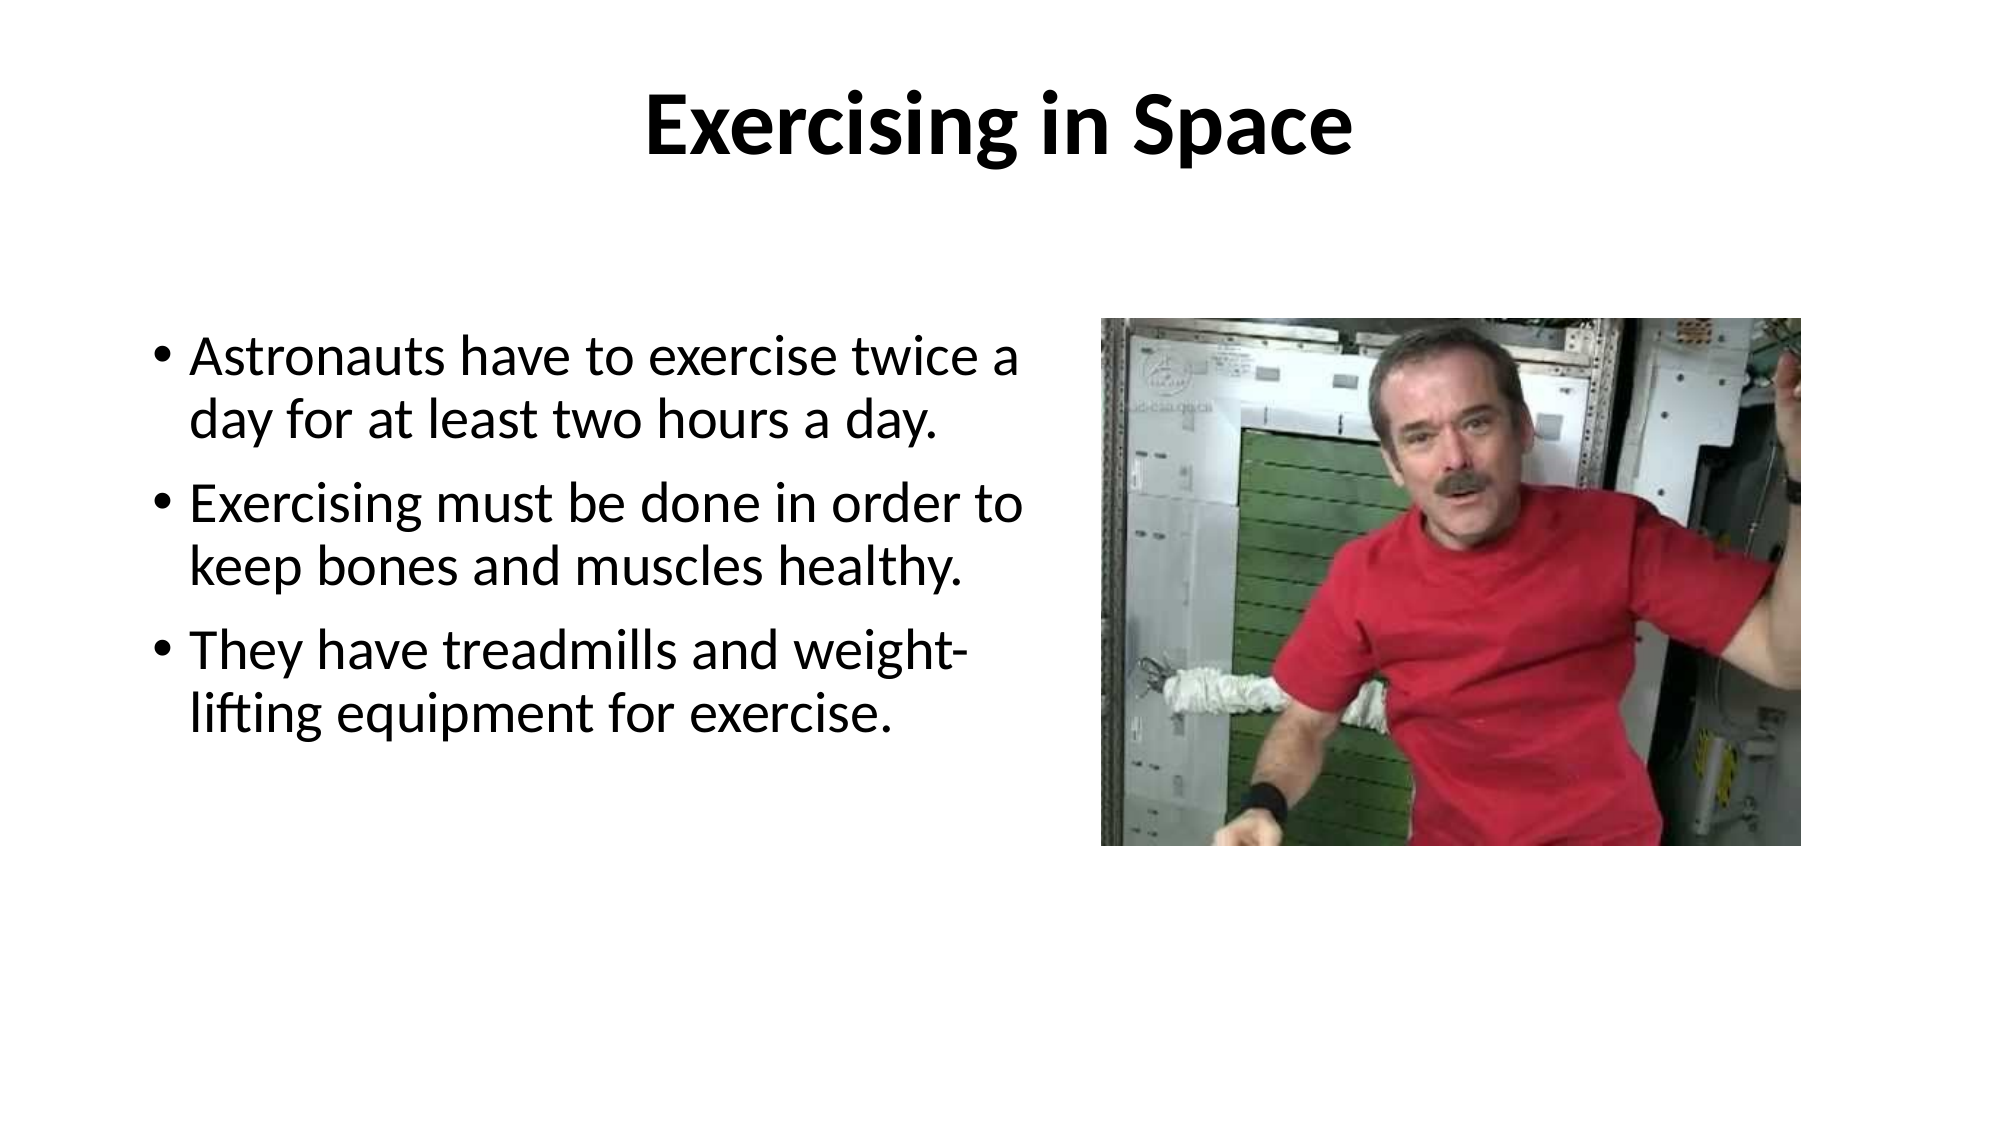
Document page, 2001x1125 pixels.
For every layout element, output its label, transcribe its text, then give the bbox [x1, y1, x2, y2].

title Exercising in Space [137, 59, 1863, 190]
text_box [1100, 317, 1802, 847]
list Astronauts have to exercise twice a day for at least two hours a day. Exercising must be done in order to keep bones and muscles healthy. They have treadmills and weight-lifting equipment for exercise. [137, 318, 1081, 902]
